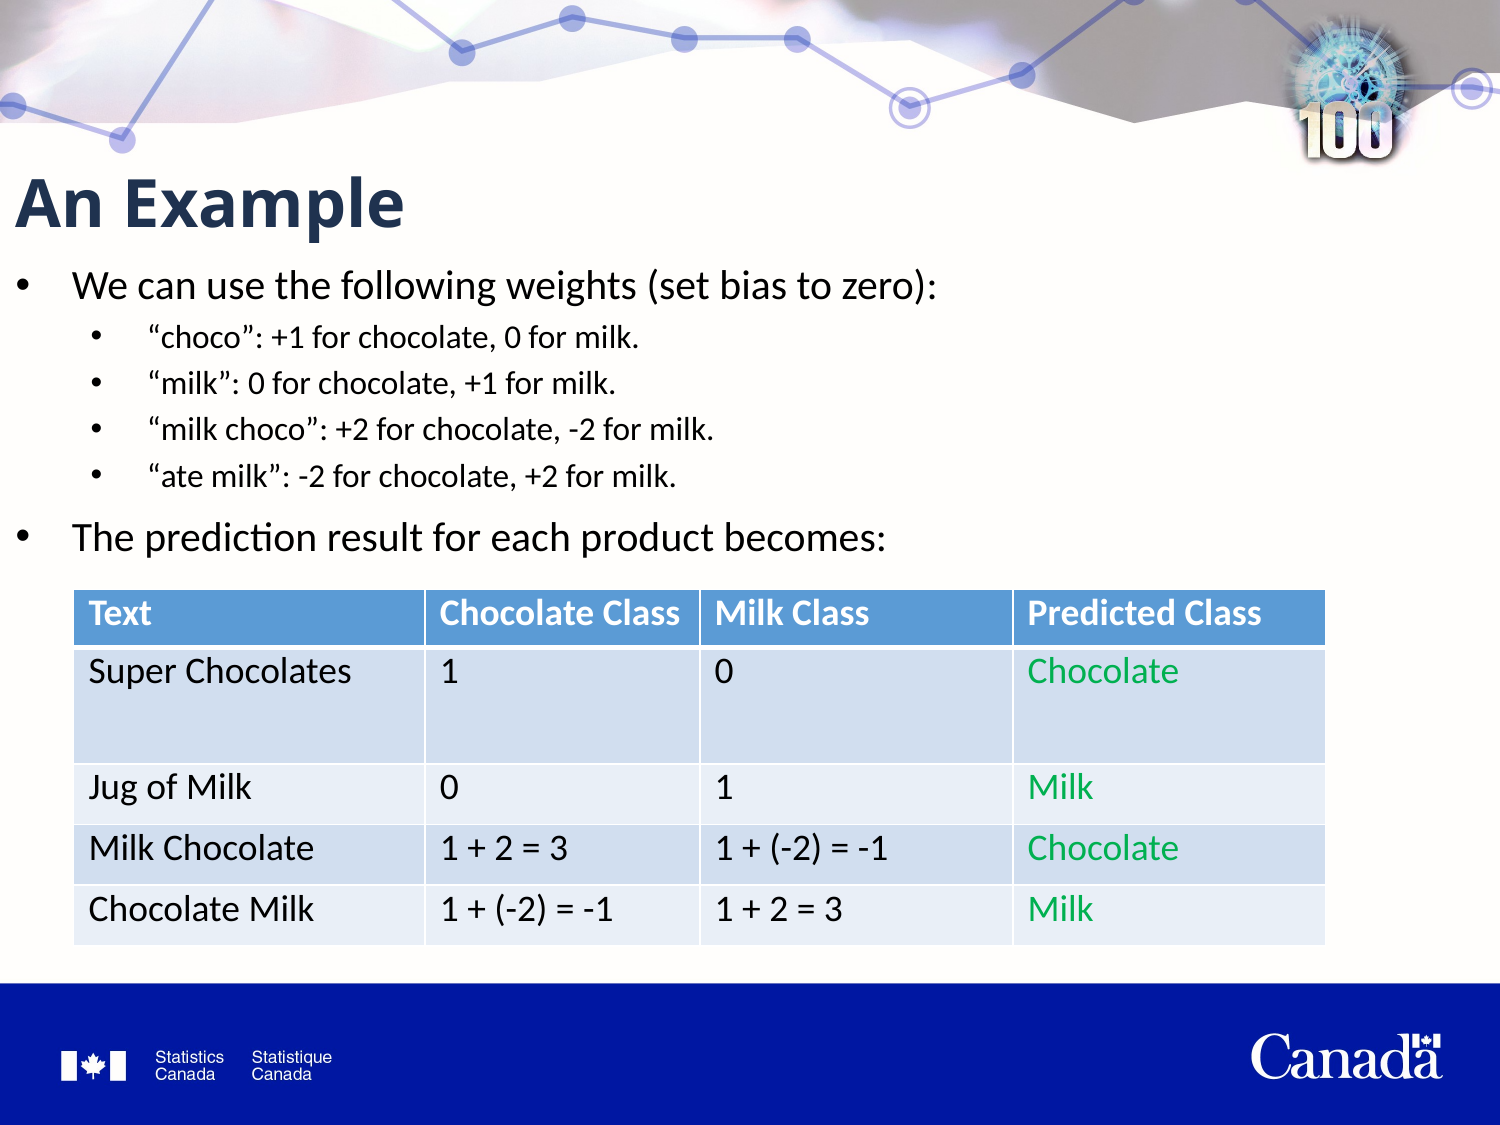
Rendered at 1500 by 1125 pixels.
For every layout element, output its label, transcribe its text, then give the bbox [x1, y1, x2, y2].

table_cell Milk [1014, 765, 1325, 824]
table_header Milk Class [701, 590, 1012, 645]
table_cell 1 + 2 = 3 [426, 825, 699, 884]
table_cell 1 + (-2) = -1 [426, 886, 699, 945]
title An Example [0, 154, 1026, 257]
table_cell Milk Chocolate [74, 825, 424, 884]
table_cell 1 + 2 = 3 [701, 886, 1012, 945]
table_cell Super Chocolates [74, 650, 424, 763]
table_cell Chocolate [1014, 825, 1325, 884]
table_cell Jug of Milk [74, 765, 424, 824]
list We can use the following weights (set bias to zero): “choco”: +1 for chocolate, 0 for milk. “milk”: 0 for chocolate, +1 for milk. “milk choco”: +2 for chocolate, -2 for milk. “ate milk”: -2 for chocolate, +2 for milk. The prediction result for each product becomes: [0, 256, 1376, 1060]
table_cell 1 [701, 765, 1012, 824]
table_header Chocolate Class [426, 590, 699, 645]
table_cell Chocolate Milk [74, 886, 424, 945]
table_cell Chocolate [1014, 650, 1325, 763]
table_cell 0 [426, 765, 699, 824]
table_cell 1 + (-2) = -1 [701, 825, 1012, 884]
table_header Predicted Class [1014, 590, 1325, 645]
table_cell 1 [426, 650, 699, 763]
table_cell Milk [1014, 886, 1325, 945]
picture [0, 0, 1500, 1125]
table_header Text [74, 590, 424, 645]
table_cell 0 [701, 650, 1012, 763]
